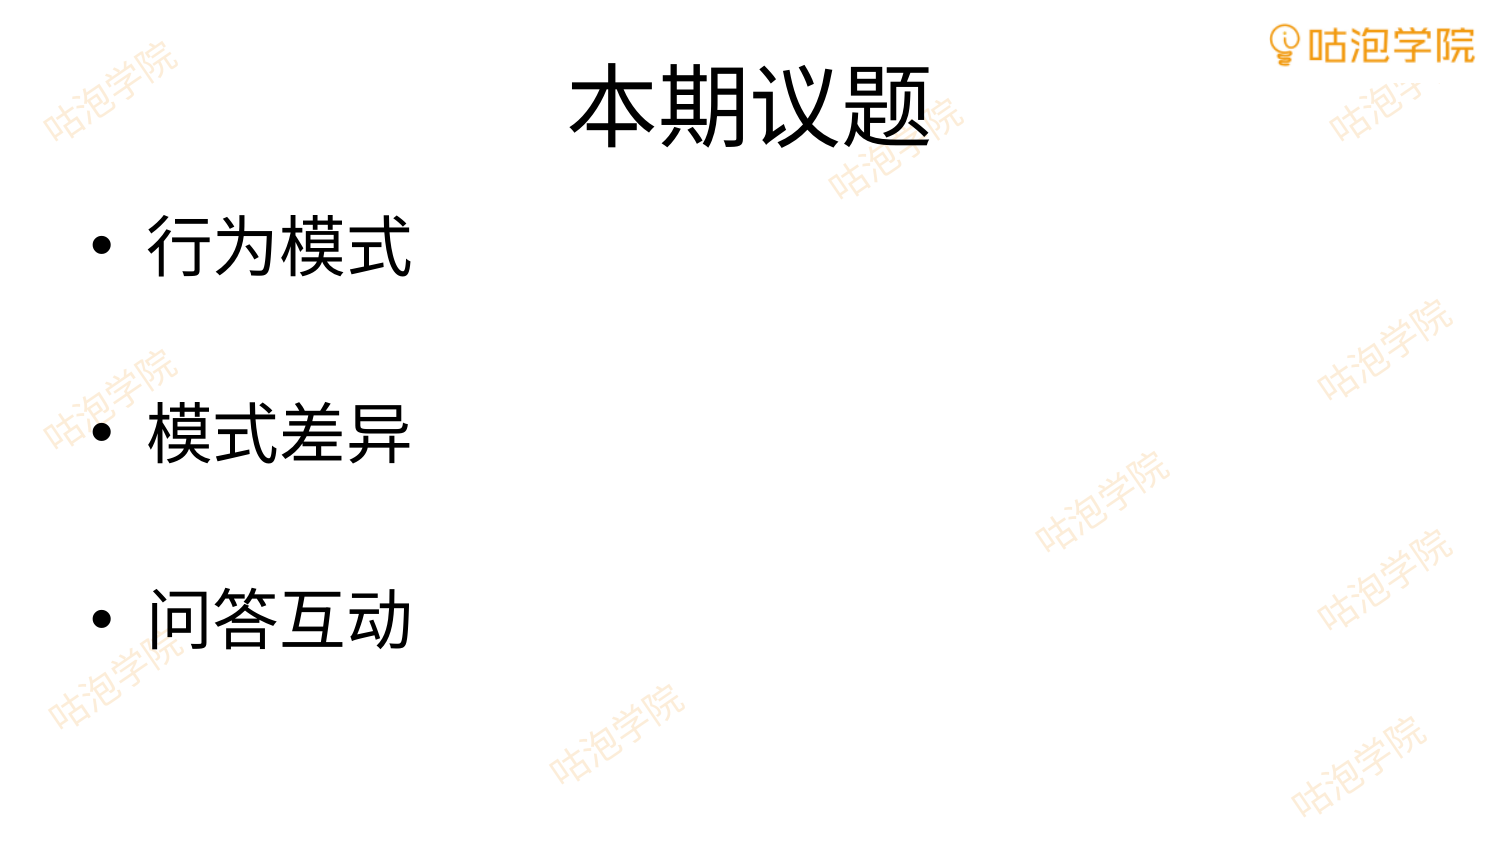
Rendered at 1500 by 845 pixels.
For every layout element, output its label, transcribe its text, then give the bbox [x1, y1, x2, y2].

picture [1269, 11, 1477, 83]
list 行为模式 模式差异 问答互动 [75, 196, 1425, 754]
title 本期议题 [75, 33, 1425, 175]
